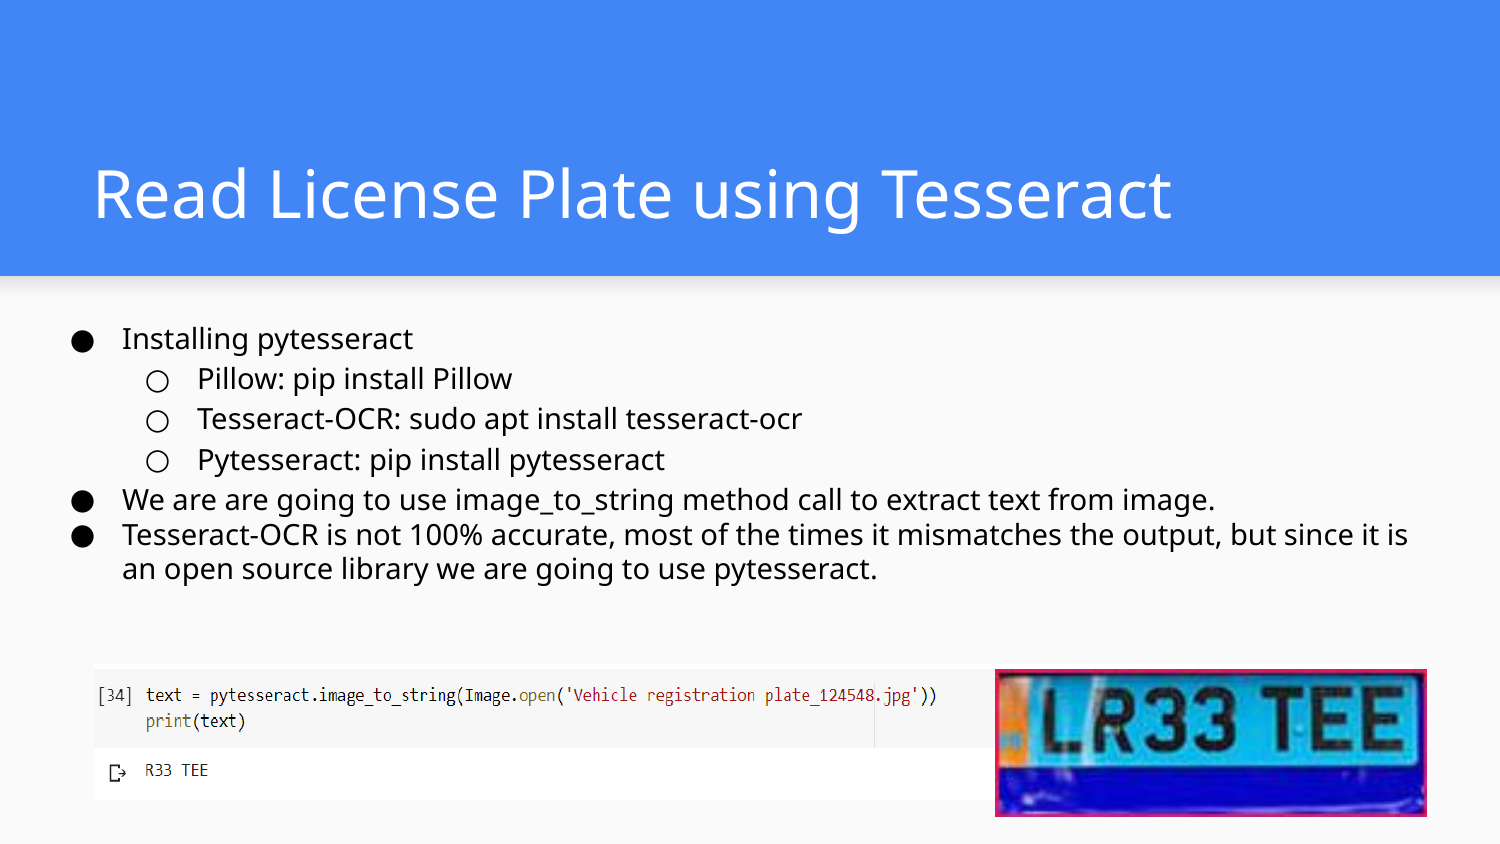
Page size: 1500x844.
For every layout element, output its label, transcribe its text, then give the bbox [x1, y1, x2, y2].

list Installing pytesseract Pillow: pip install Pillow Tesseract-OCR: sudo apt install tesseract-ocr Pytesseract: pip install pytesseract We are are going to use image_to_string method call to extract text from image. Tesseract-OCR is not 100% accurate, most of the times it mismatches the output, but since it is an open source library we are going to use pytesseract. [32, 300, 1466, 617]
title Read License Plate using Tesseract [77, 121, 1427, 248]
picture [93, 663, 1427, 817]
